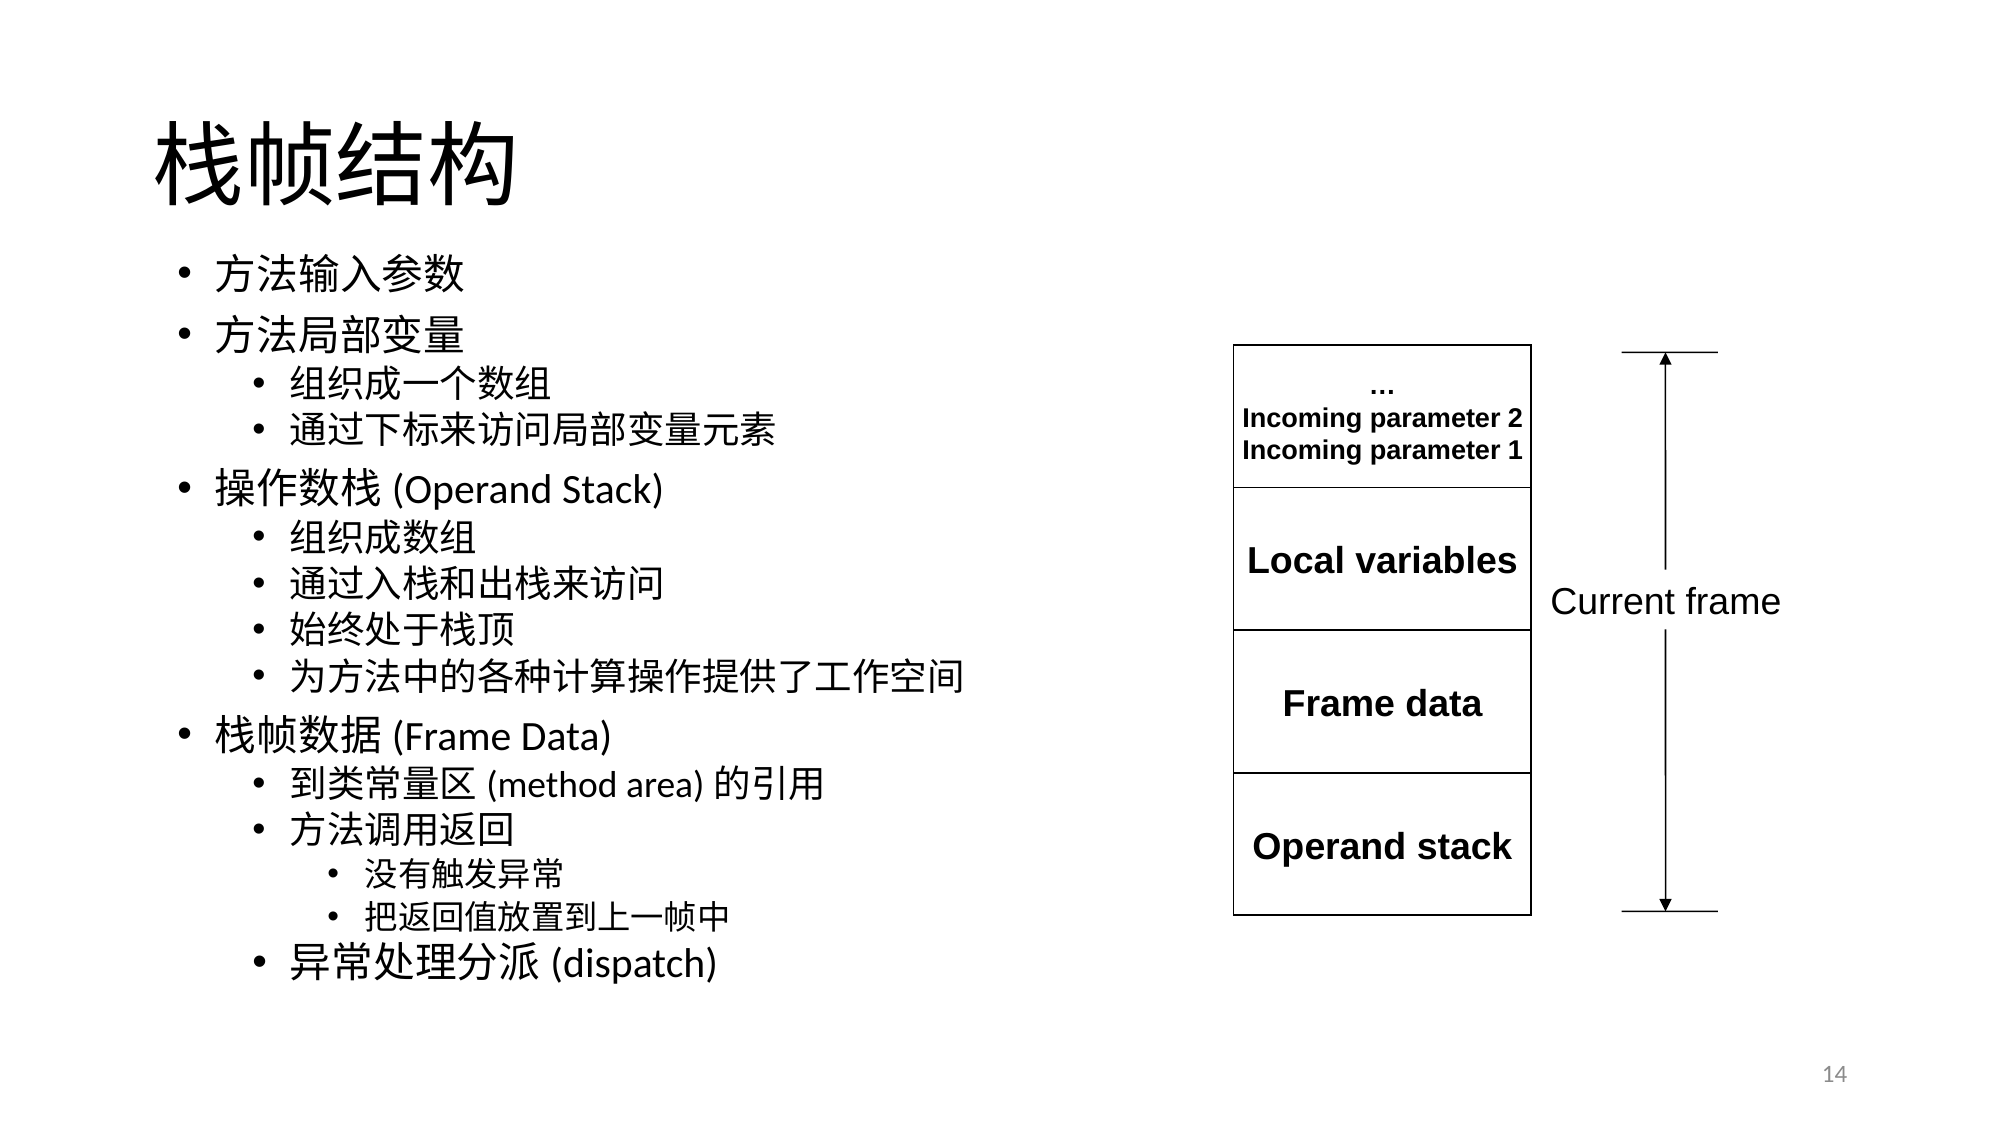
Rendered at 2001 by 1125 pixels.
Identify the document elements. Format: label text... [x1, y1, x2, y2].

title 栈帧结构 [137, 59, 1863, 278]
slide_number 14 [1412, 1042, 1863, 1103]
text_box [1233, 345, 1797, 916]
list 方法输入参数 方法局部变量 组织成一个数组 通过下标来访问局部变量元素 操作数栈(Operand Stack) 组织成数组 通过入栈和出栈来访问 始终处于栈顶 为方法中的各种计算操作提供了工作空间 栈帧数据(Frame Data) 到类常量区(method area)的引用 方法调用返回 没有触发异常 把返回值放置到上一帧中 异常处理分派(dispatch) [162, 278, 1058, 1073]
